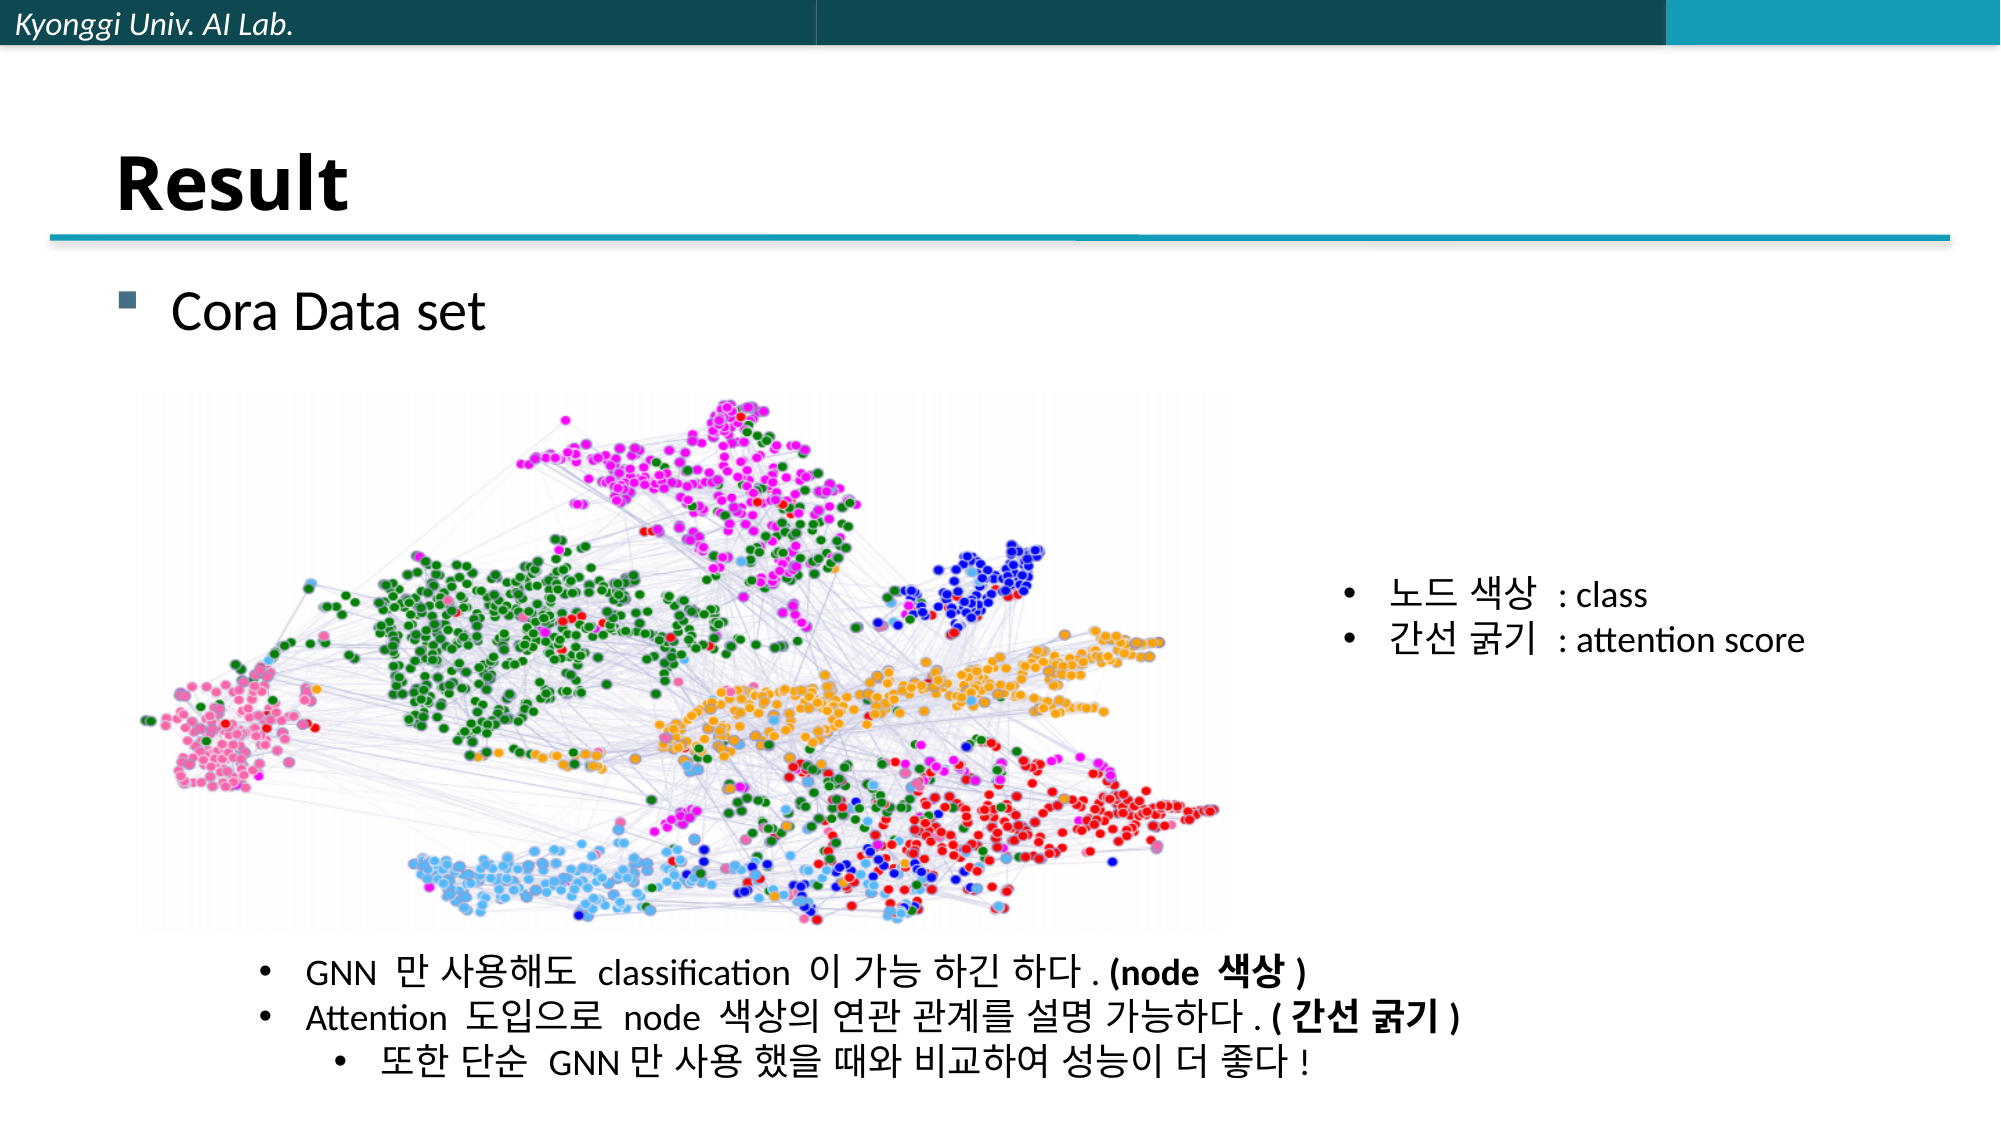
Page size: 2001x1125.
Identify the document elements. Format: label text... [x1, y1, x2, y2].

list Cora Data set [99, 264, 1900, 1078]
text_box 노드 색상 : class 간선 굵기 : attention score [1328, 562, 1837, 668]
title Result [99, 45, 1900, 233]
text_box GNN 만 사용해도 classification 이 가능 하긴 하다. (node 색상) Attention 도입으로 node 색상의 연관 관계를 설명 가능하다. (간선 굵기) 또한 단순 GNN만 사용 했을 때와 비교하여 성능이 더 좋다! [244, 940, 1816, 1091]
picture [84, 380, 1255, 961]
